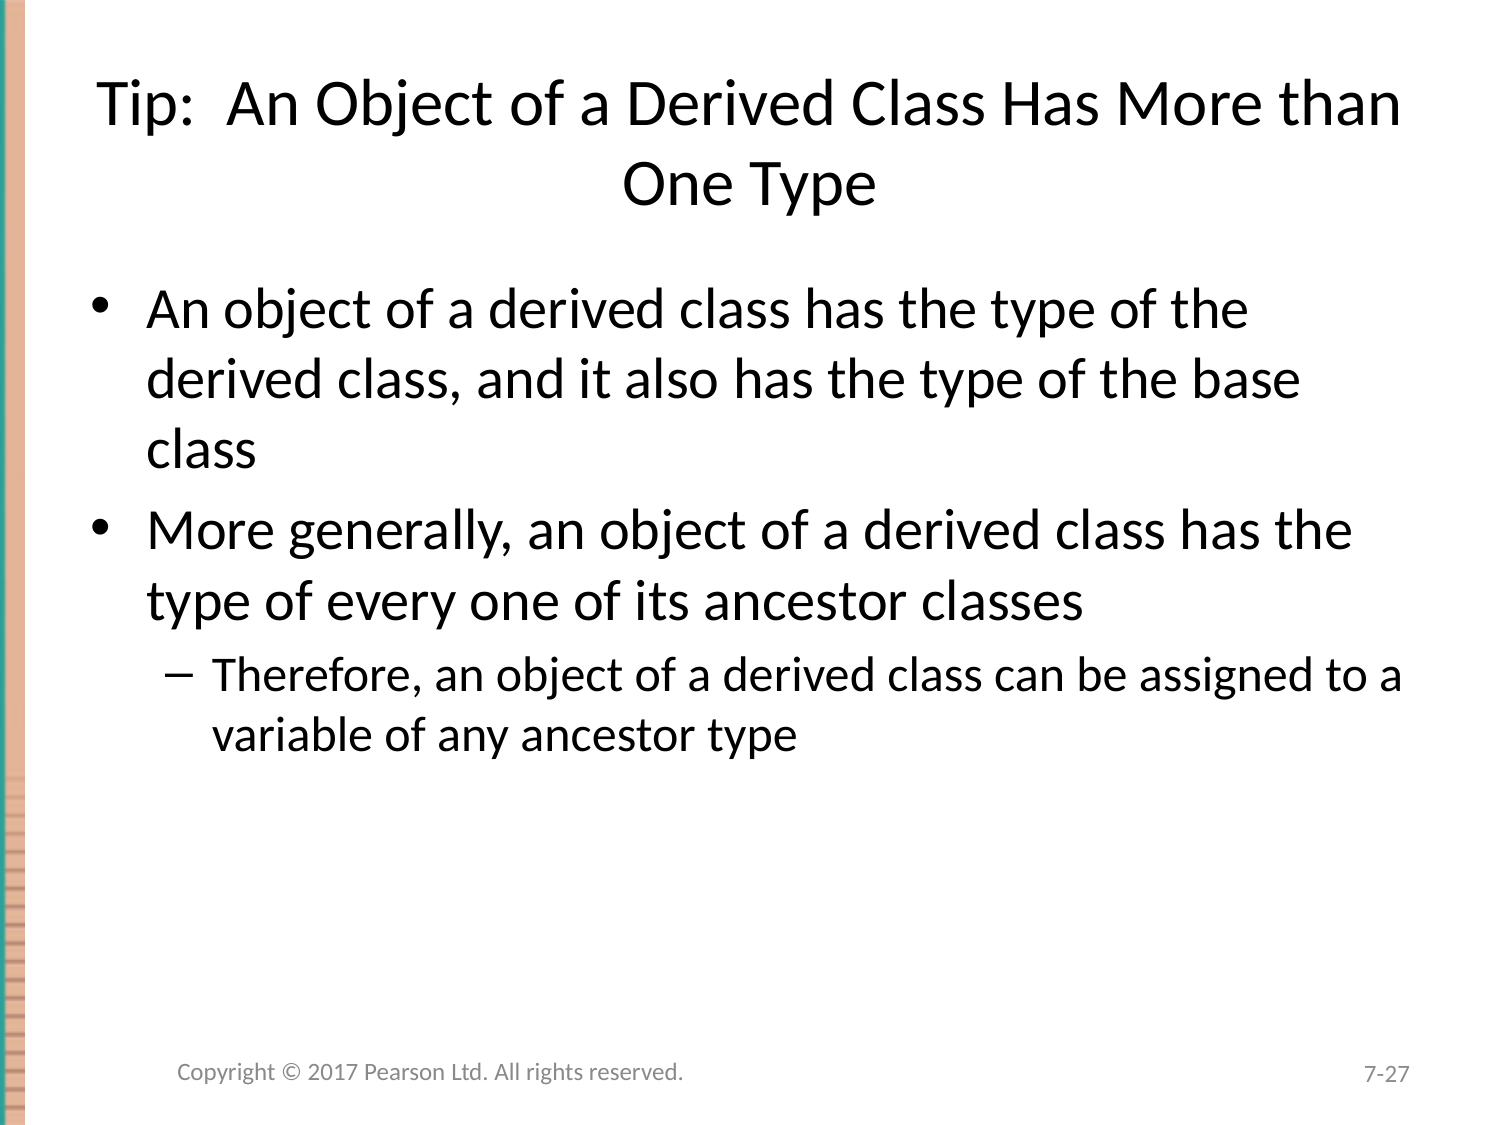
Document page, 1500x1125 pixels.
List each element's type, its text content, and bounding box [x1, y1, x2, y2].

footer Copyright © 2017 Pearson Ltd. All rights reserved. [75, 1040, 788, 1100]
list An object of a derived class has the type of the derived class, and it also has the type of the base class More generally, an object of a derived class has the type of every one of its ancestor classes Therefore, an object of a derived class can be assigned to a variable of any ancestor type [75, 262, 1425, 1005]
title Tip: An Object of a Derived Class Has More than One Type [75, 45, 1425, 233]
picture [0, 0, 25, 1125]
slide_number 7-27 [1074, 1042, 1425, 1103]
